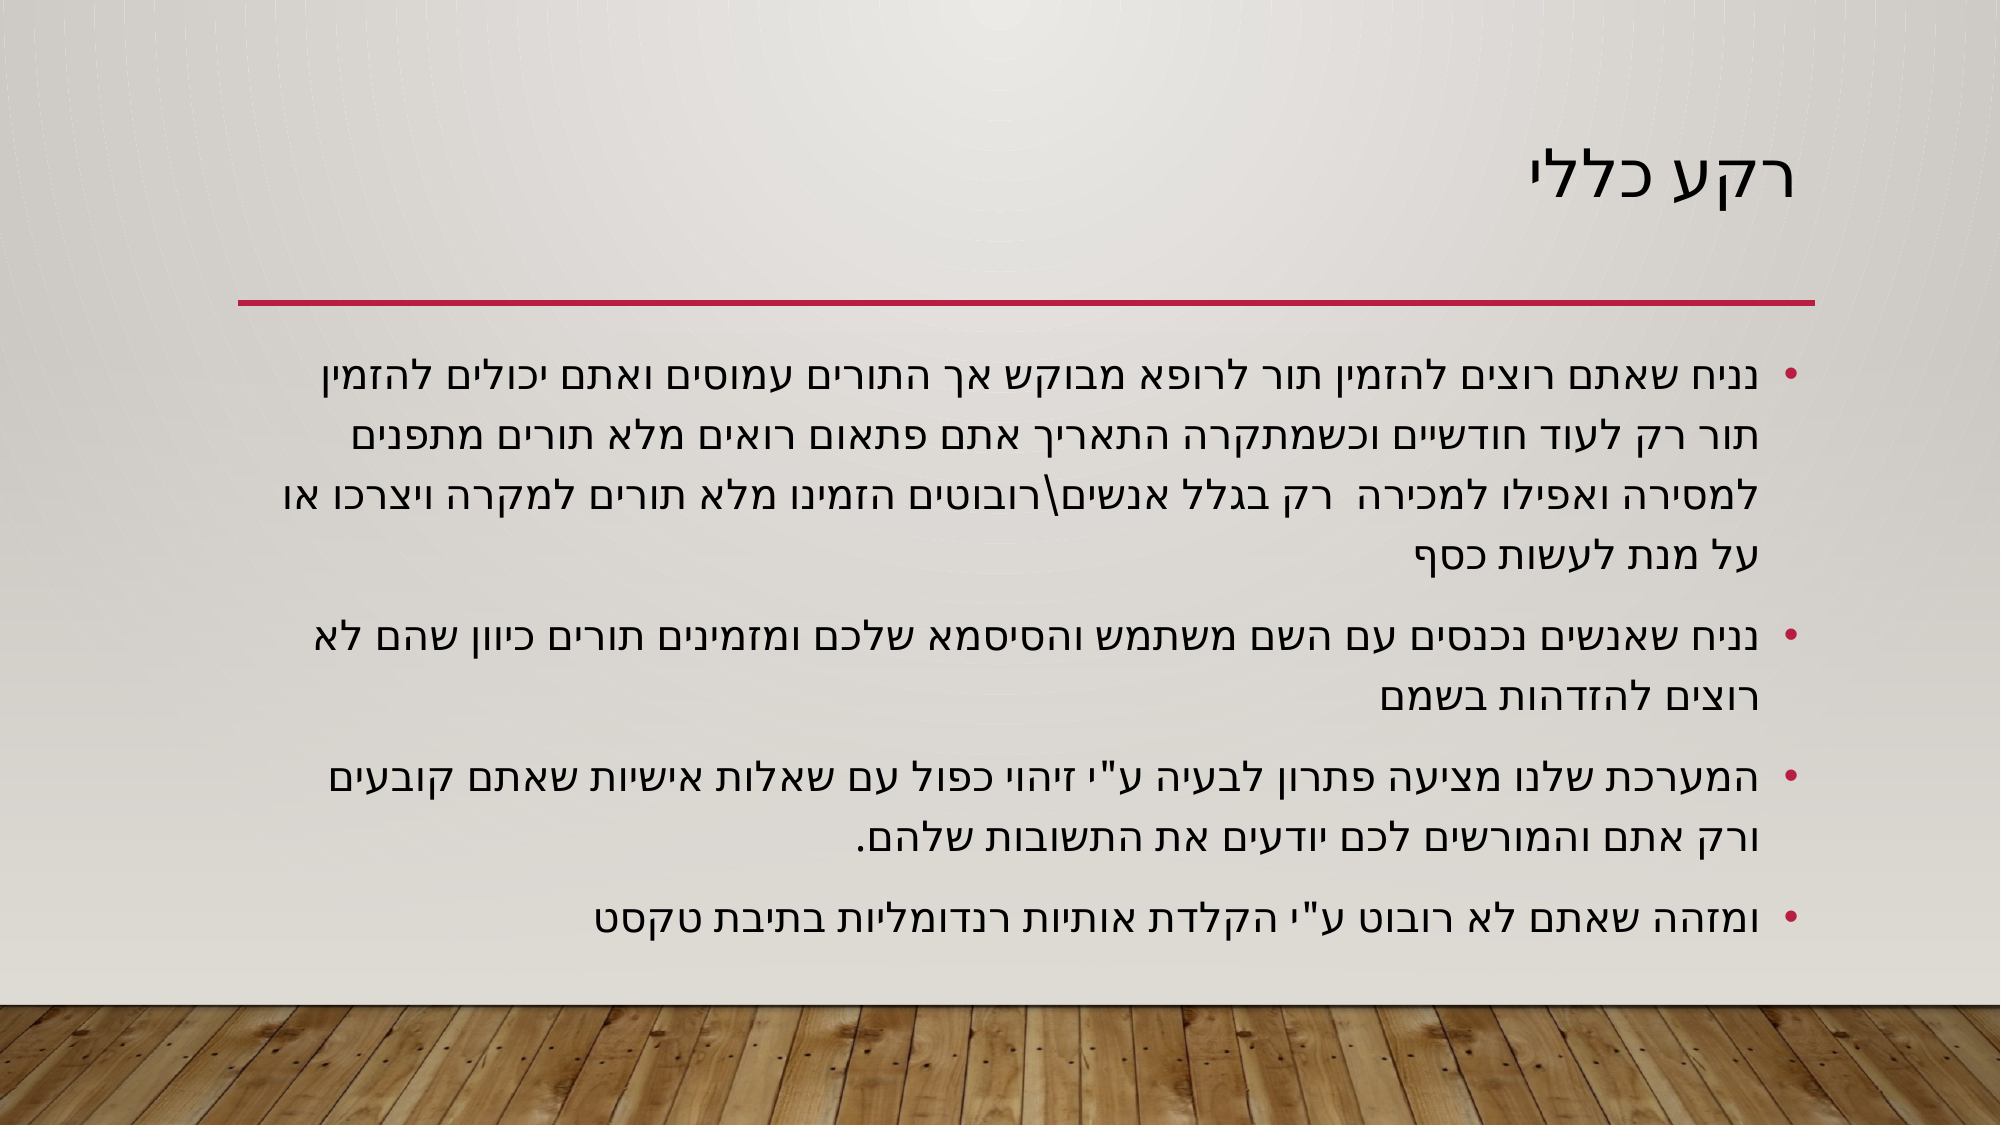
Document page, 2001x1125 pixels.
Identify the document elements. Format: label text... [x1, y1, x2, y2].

title רקע כללי [238, 131, 1814, 305]
list נניח שאתם רוצים להזמין תור לרופא מבוקש אך התורים עמוסים ואתם יכולים להזמין תור רק לעוד חודשיים וכשמתקרה התאריך אתם פתאום רואים מלא תורים מתפנים למסירה ואפילו למכירה רק בגלל אנשים\רובוטים הזמינו מלא תורים למקרה ויצרכו או על מנת לעשות כסף נניח שאנשים נכנסים עם השם משתמש והסיסמא שלכם ומזמינים תורים כיוון שהם לא רוצים להזדהות בשמם המערכת שלנו מציעה פתרון לבעיה ע"י זיהוי כפול עם שאלות אישיות שאתם קובעים ורק אתם והמורשים לכם יודעים את התשובות שלהם. ומזהה שאתם לא רובוט ע"י הקלדת אותיות רנדומליות בתיבת טקסט [238, 330, 1814, 897]
picture [0, 1005, 2000, 1125]
